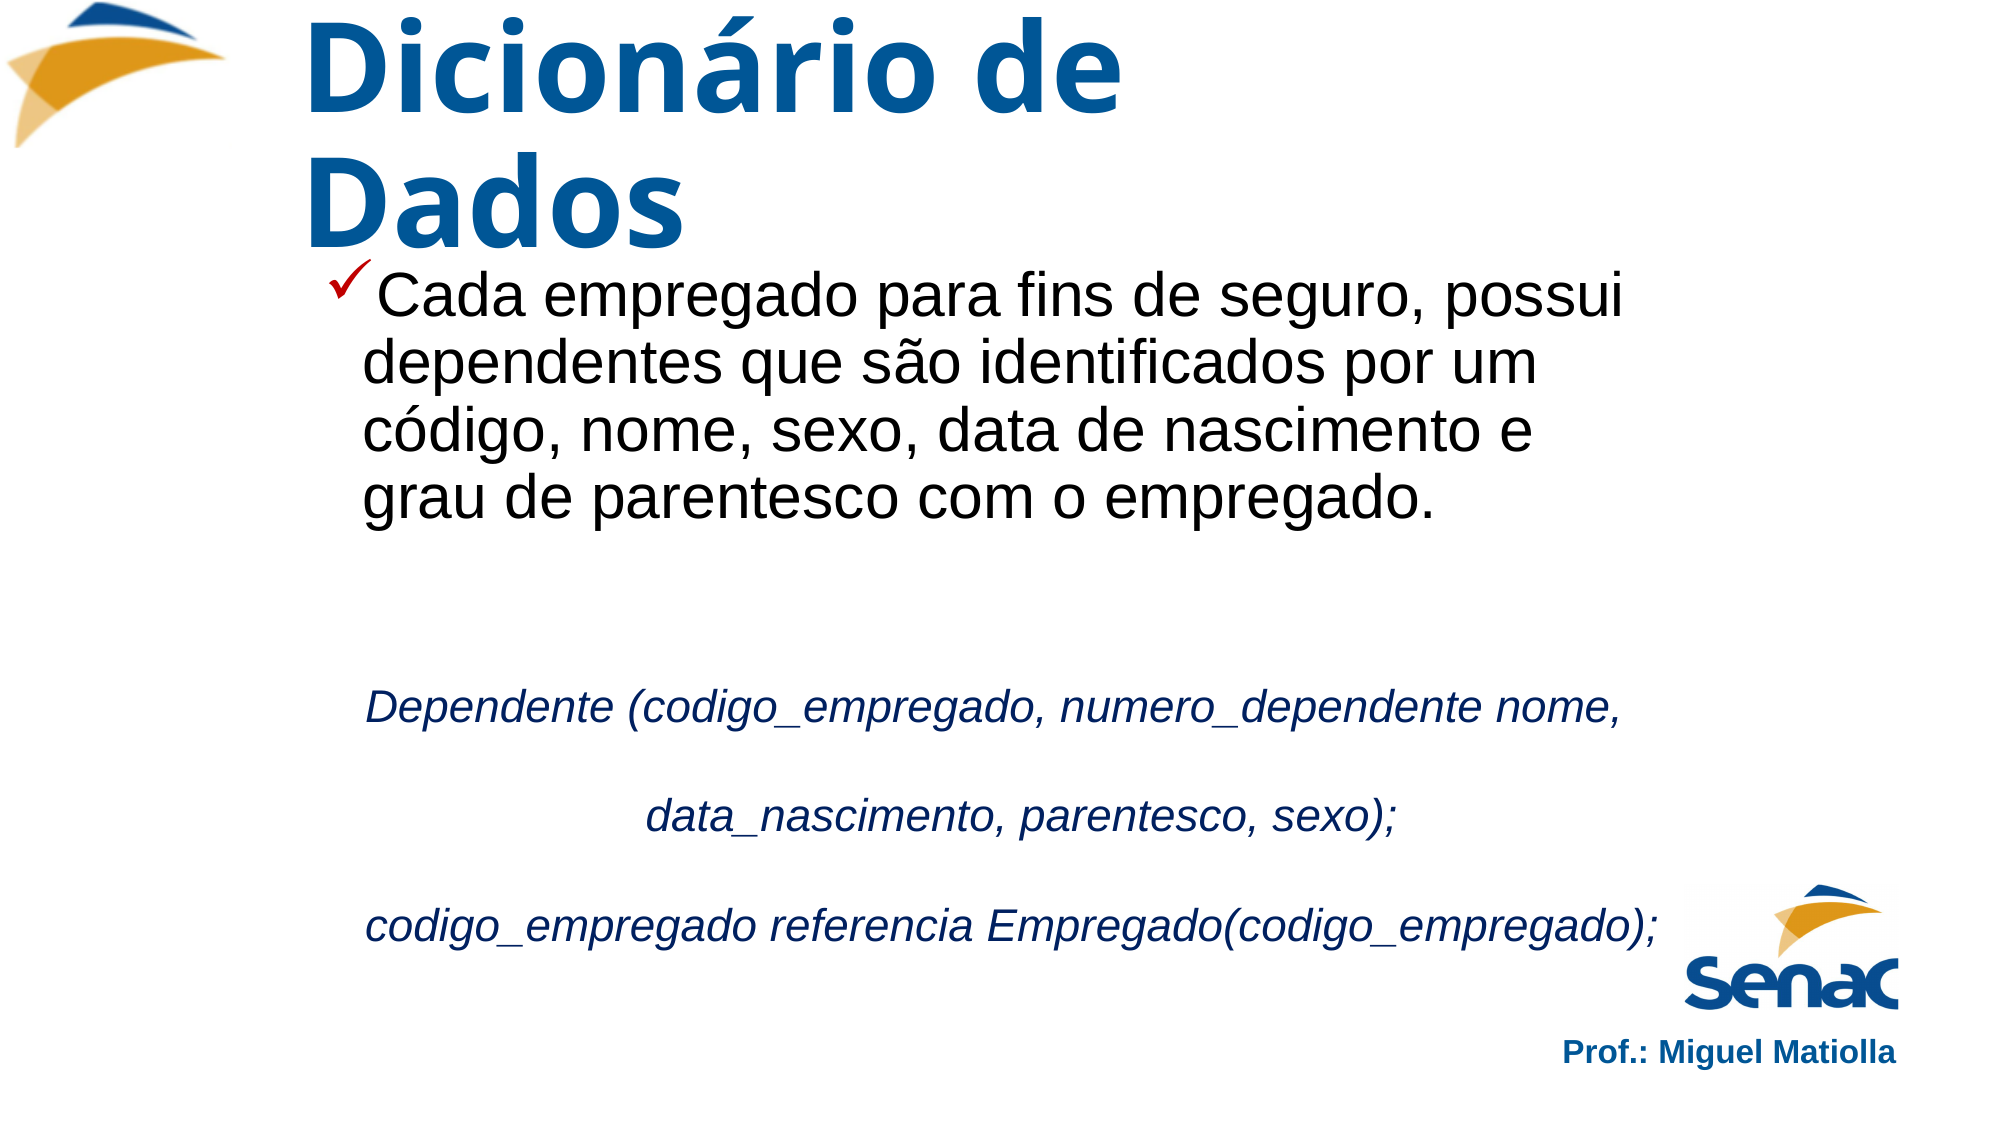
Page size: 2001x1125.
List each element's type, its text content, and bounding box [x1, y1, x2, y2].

title Dicionário de Dados [300, 45, 1355, 233]
text_box Dependente (codigo_empregado, numero_dependente nome, data_nascimento, parentesco, sexo); codigo_empregado referencia Empregado(codigo_empregado); [350, 668, 1697, 959]
picture [0, 0, 232, 150]
list Cada empregado para fins de seguro, possui dependentes que são identificados por um código, nome, sexo, data de nascimento e grau de parentesco com o empregado. [324, 262, 1675, 610]
